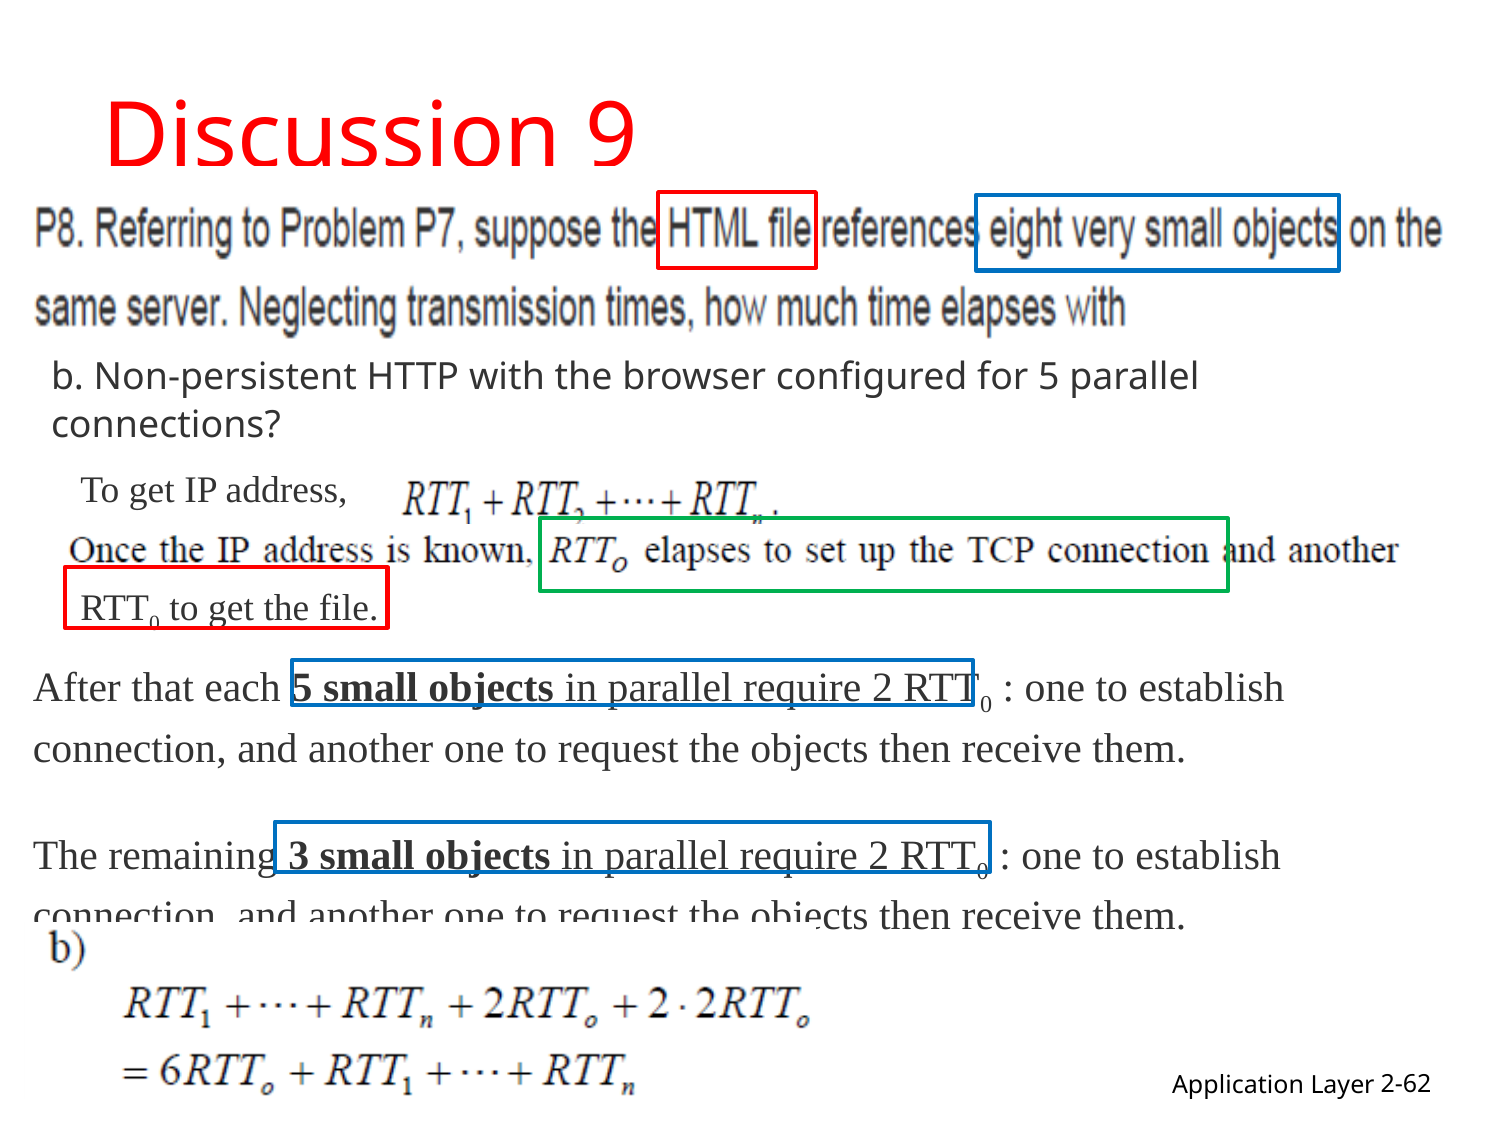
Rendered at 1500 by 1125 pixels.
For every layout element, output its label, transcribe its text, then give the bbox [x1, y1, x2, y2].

picture [17, 166, 1483, 355]
footer Application Layer [914, 1060, 1391, 1109]
slide_number 2-62 [1365, 1059, 1477, 1106]
picture [23, 922, 817, 1099]
text_box [273, 820, 992, 874]
text_box b. Non-persistent HTTP with the browser configured for 5 parallel connections? [36, 363, 1310, 453]
text_box After that each 5 small objects in parallel require 2 RTT0 : one to establish connection, and another one to request the objects then receive them. The remaining 3 small objects in parallel require 2 RTT0 : one to establish connection, and another one to request the objects then receive them. [18, 648, 1445, 946]
title Discussion 9 [87, 37, 1363, 164]
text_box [39, 454, 1429, 698]
